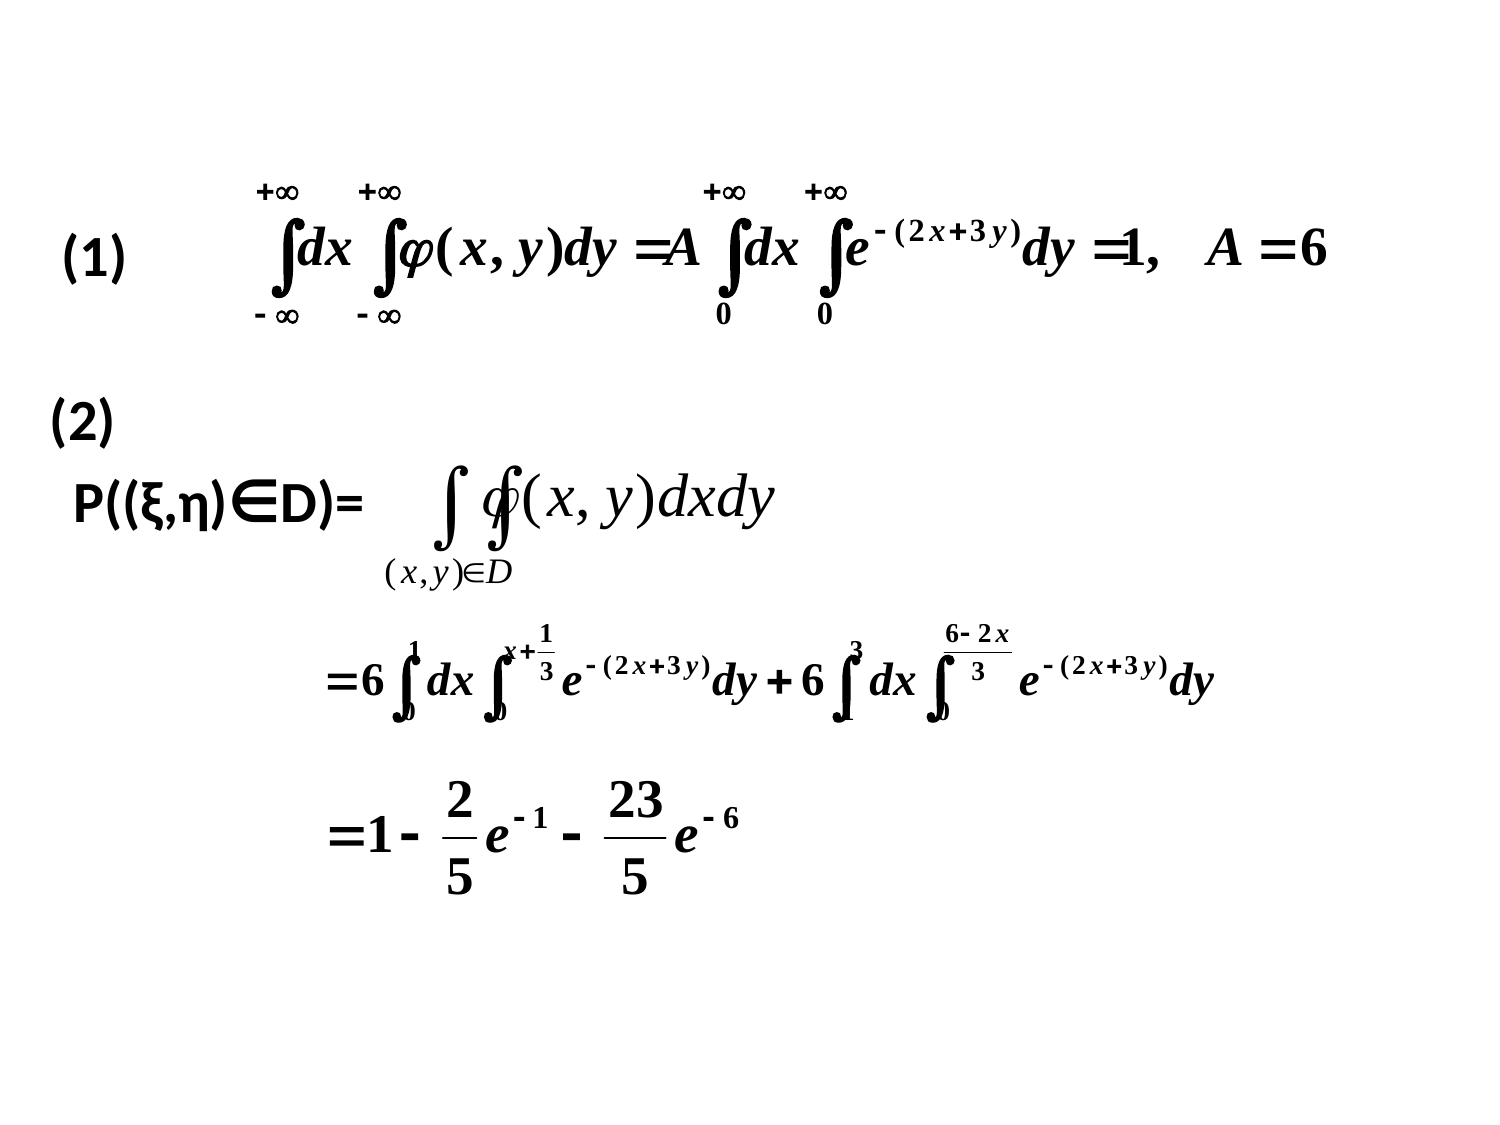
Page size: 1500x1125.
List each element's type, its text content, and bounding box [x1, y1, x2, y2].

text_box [245, 163, 1338, 336]
text_box (2) [35, 375, 200, 460]
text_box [374, 445, 786, 605]
text_box P((ξ,η)∈D)= [58, 457, 369, 542]
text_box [316, 609, 1224, 731]
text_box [316, 761, 750, 908]
text_box (1) [46, 210, 211, 296]
